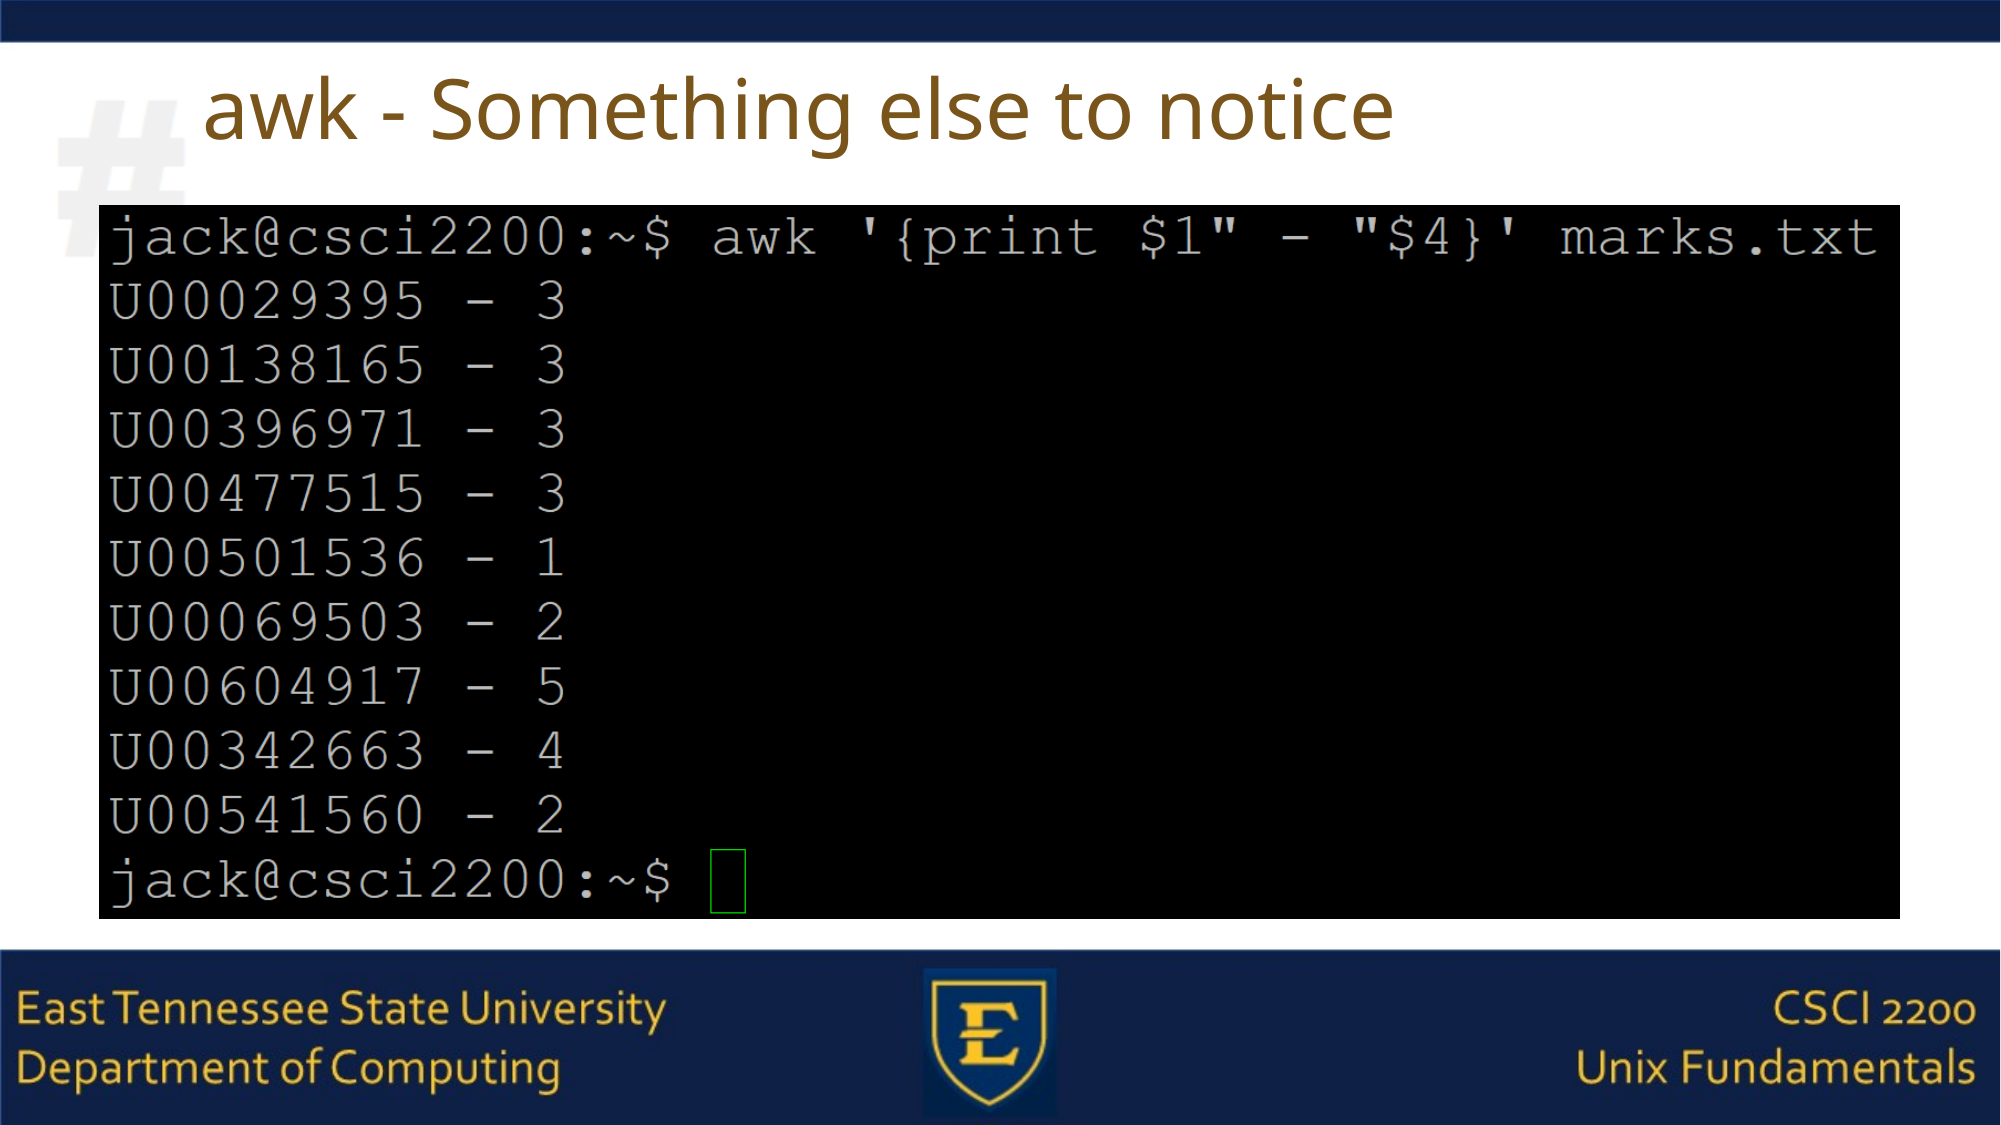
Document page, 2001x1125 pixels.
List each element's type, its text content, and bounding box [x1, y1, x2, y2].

title awk - Something else to notice [187, 41, 1538, 172]
picture [0, 0, 2001, 1125]
